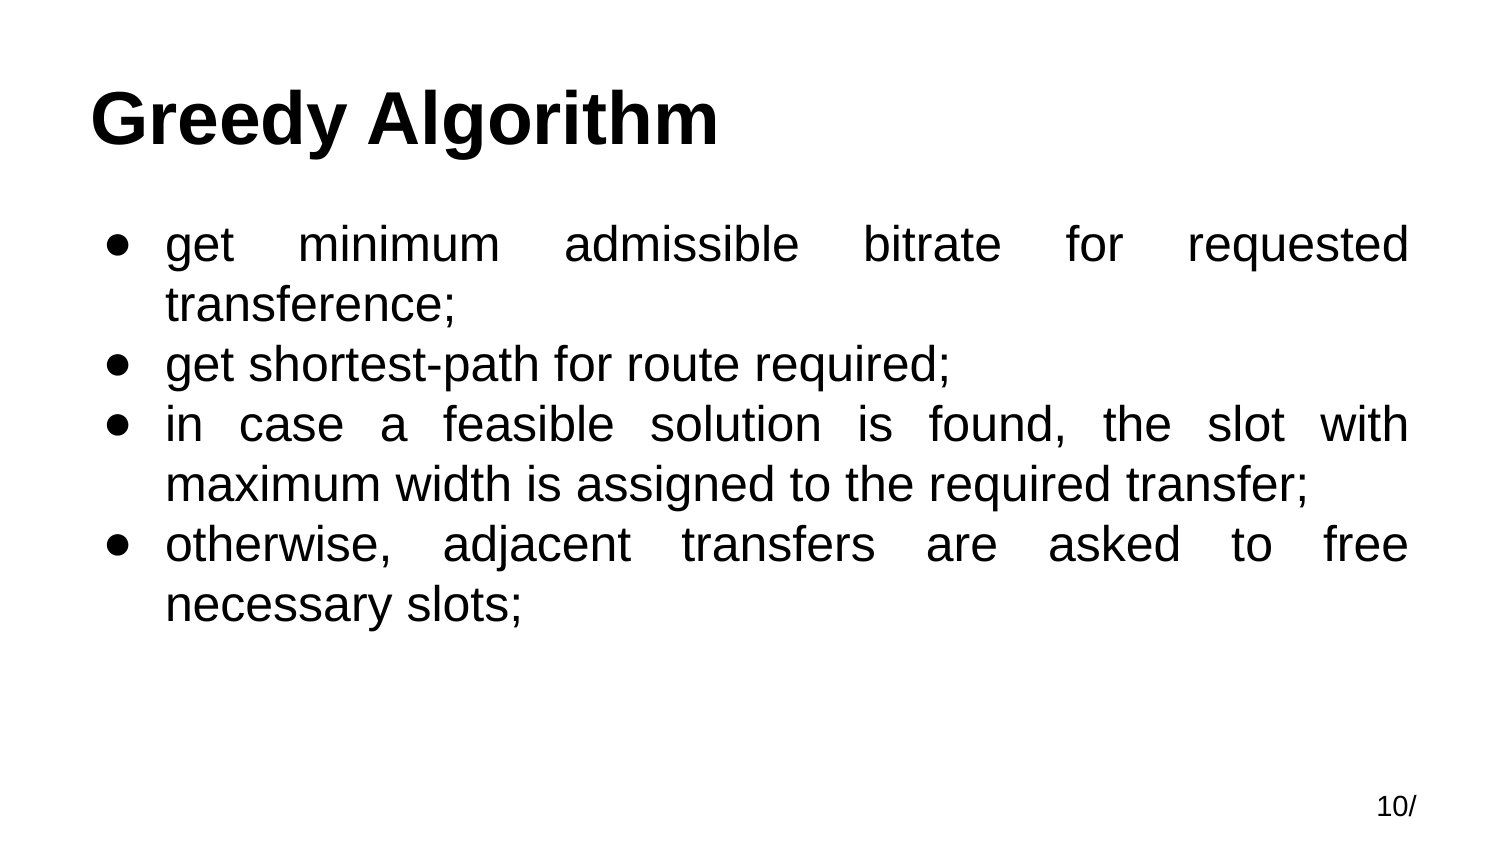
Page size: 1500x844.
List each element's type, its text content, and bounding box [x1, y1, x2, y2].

list get minimum admissible bitrate for requested transference; get shortest-path for route required; in case a feasible solution is found, the slot with maximum width is assigned to the required transfer; otherwise, adjacent transfers are asked to free necessary slots; [75, 196, 1425, 808]
title Greedy Algorithm [75, 33, 1425, 175]
text_box 10/ [1361, 772, 1498, 843]
